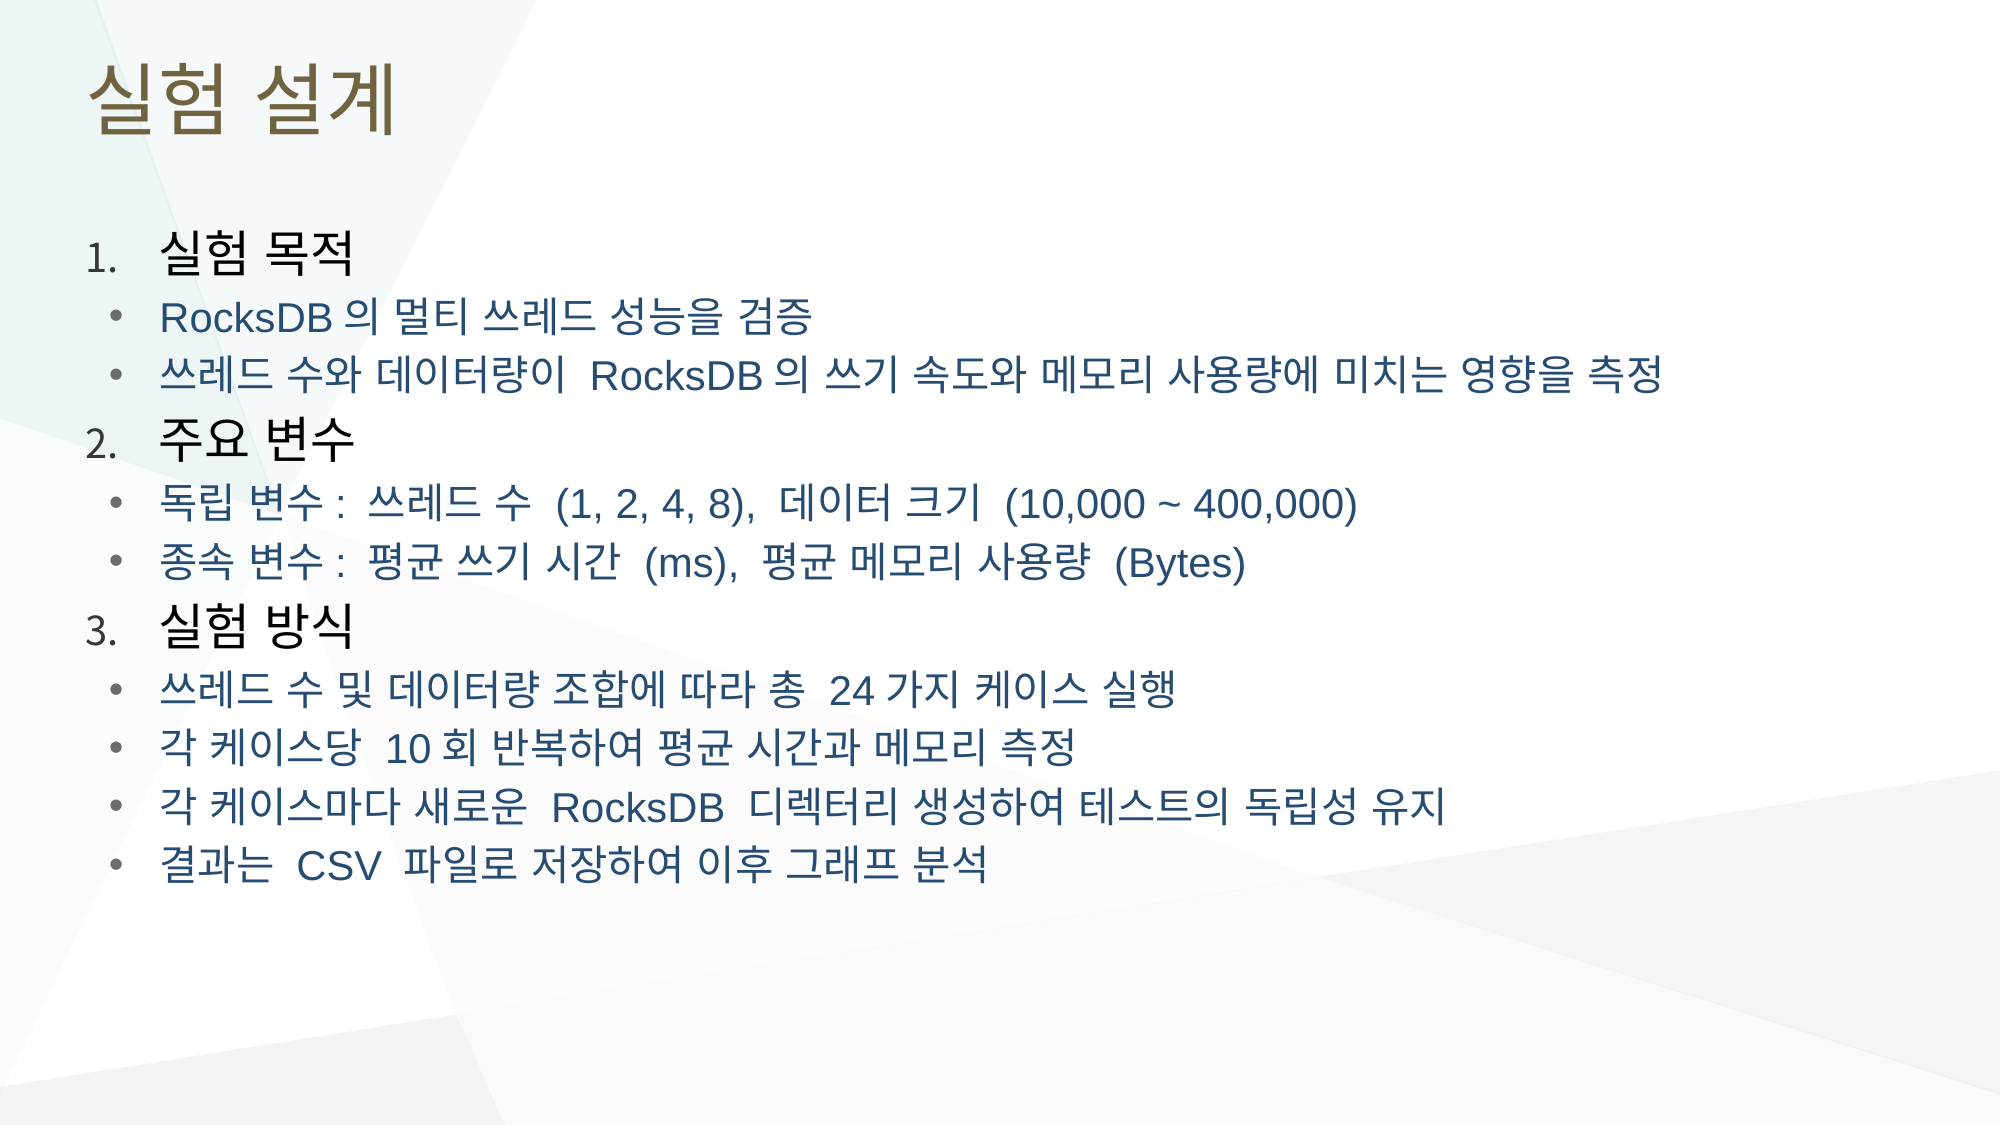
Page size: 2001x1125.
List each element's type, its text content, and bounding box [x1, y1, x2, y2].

title 실험 설계 [70, 20, 1925, 175]
list 실험 목적 RocksDB의 멀티 쓰레드 성능을 검증 쓰레드 수와 데이터량이 RocksDB의 쓰기 속도와 메모리 사용량에 미치는 영향을 측정 주요 변수 독립 변수: 쓰레드 수 (1, 2, 4, 8), 데이터 크기 (10,000 ~ 400,000) 종속 변수: 평균 쓰기 시간 (ms), 평균 메모리 사용량 (Bytes) 실험 방식 쓰레드 수 및 데이터량 조합에 따라 총 24가지 케이스 실행 각 케이스당 10회 반복하여 평균 시간과 메모리 측정 각 케이스마다 새로운 RocksDB 디렉터리 생성하여 테스트의 독립성 유지 결과는 CSV 파일로 저장하여 이후 그래프 분석 [70, 214, 1925, 1029]
